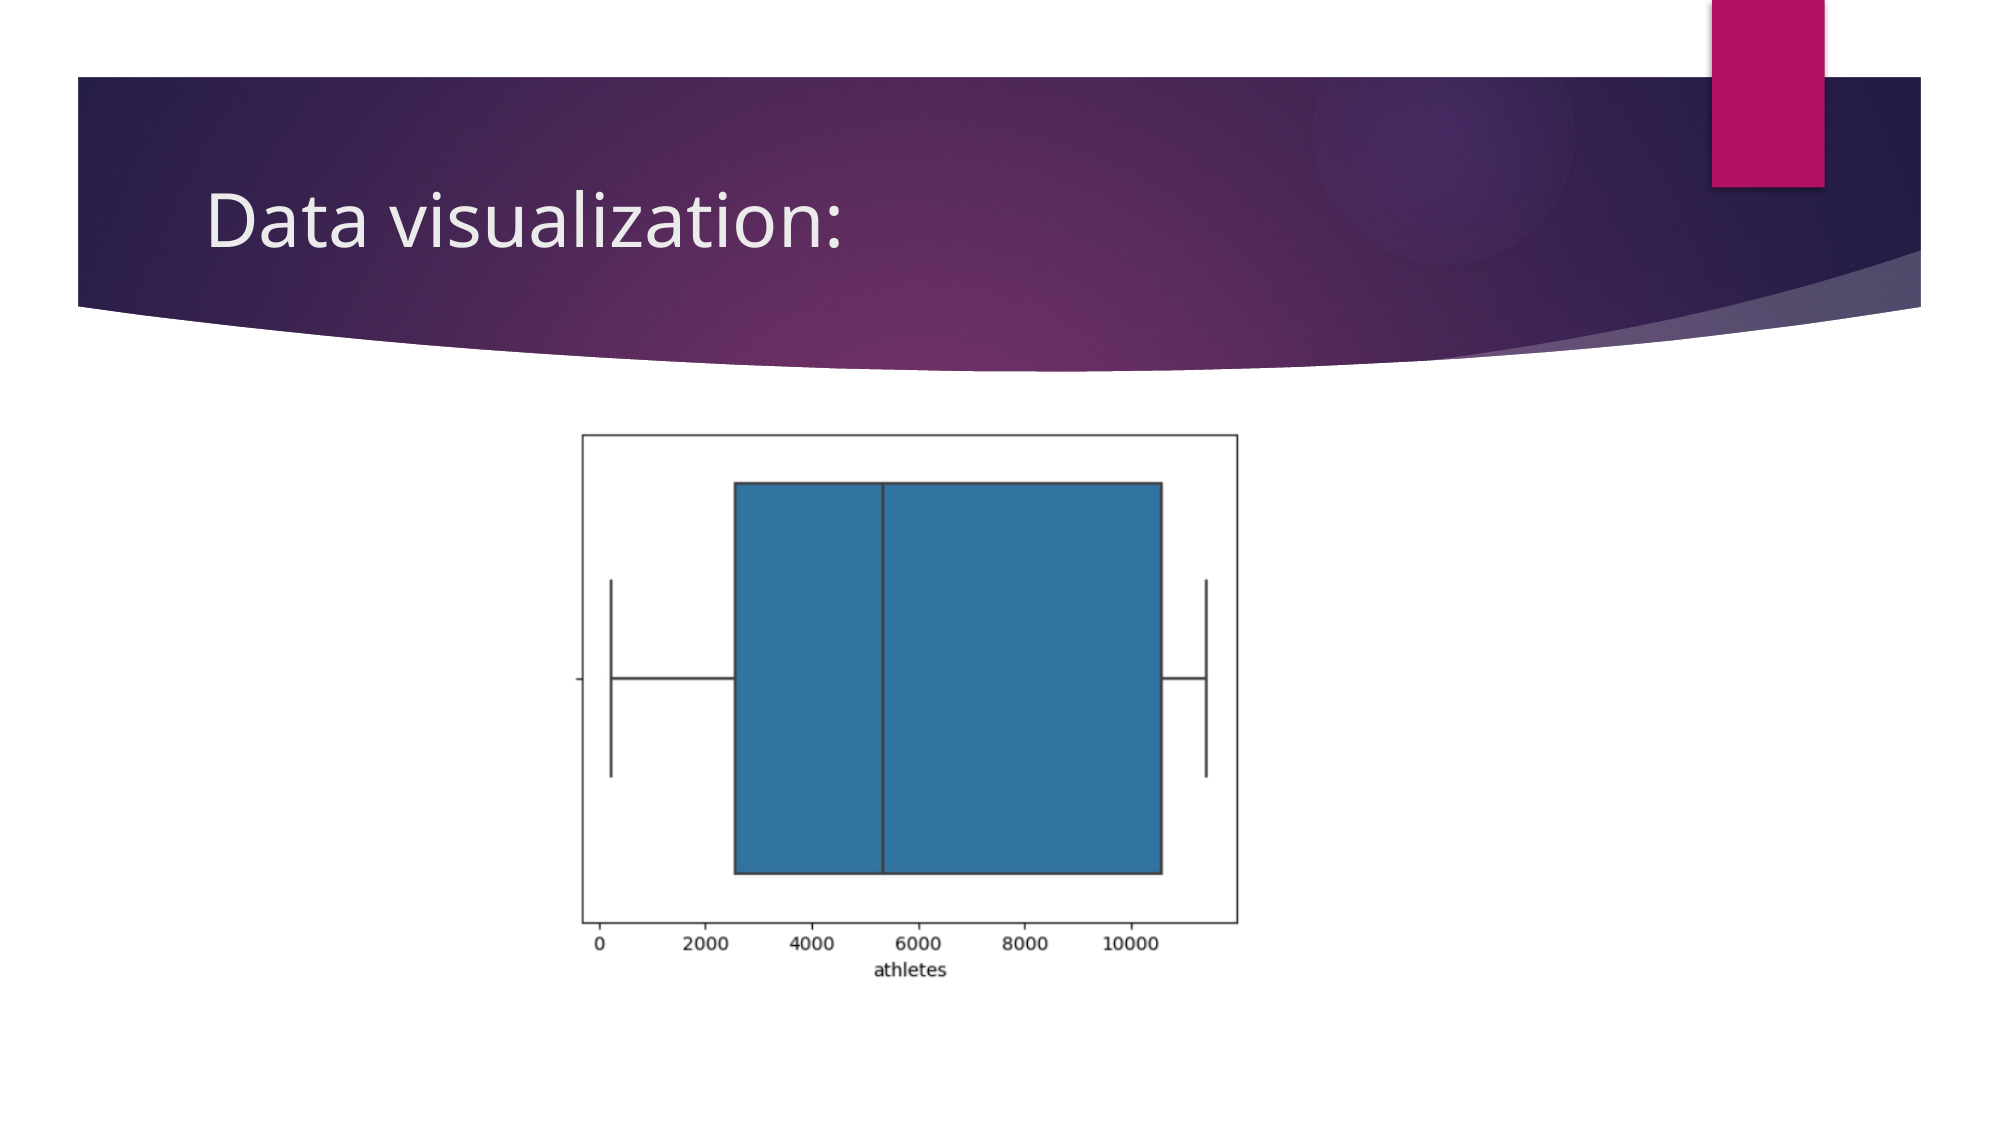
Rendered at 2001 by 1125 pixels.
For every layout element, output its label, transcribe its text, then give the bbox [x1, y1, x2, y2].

title Data visualization: [189, 159, 1627, 276]
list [544, 426, 1283, 988]
